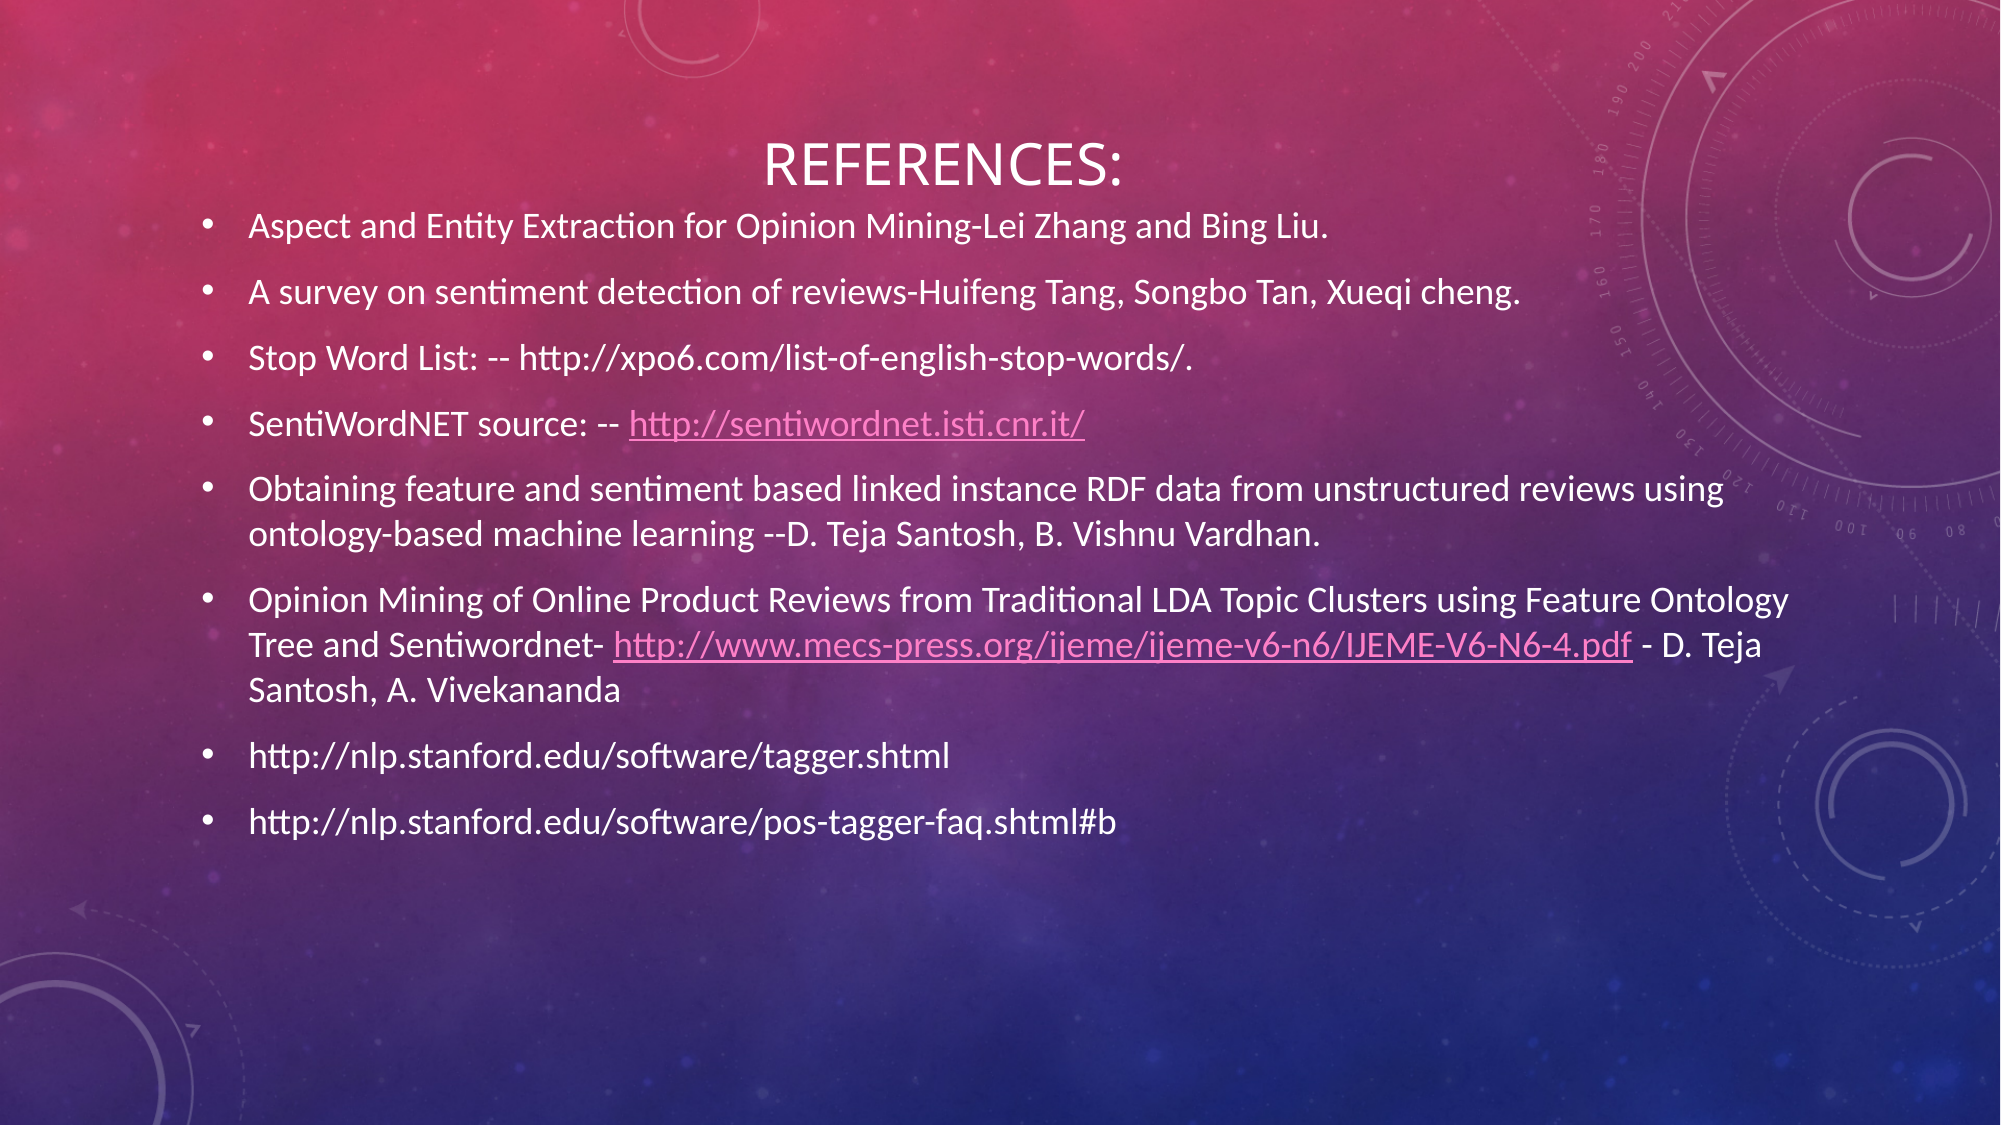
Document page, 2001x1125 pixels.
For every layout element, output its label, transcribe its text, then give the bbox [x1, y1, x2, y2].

list Aspect and Entity Extraction for Opinion Mining-Lei Zhang and Bing Liu. A survey on sentiment detection of reviews-Huifeng Tang, Songbo Tan, Xueqi cheng. Stop Word List: -- http://xpo6.com/list-of-english-stop-words/. SentiWordNET source: -- http://sentiwordnet.isti.cnr.it/ Obtaining feature and sentiment based linked instance RDF data from unstructured reviews using ontology-based machine learning --D. Teja Santosh, B. Vishnu Vardhan. Opinion Mining of Online Product Reviews from Traditional LDA Topic Clusters using Feature Ontology Tree and Sentiwordnet- http://www.mecs-press.org/ijeme/ijeme-v6-n6/IJEME-V6-N6-4.pdf - D. Teja Santosh, A. Vivekananda http://nlp.stanford.edu/software/tagger.shtml http://nlp.stanford.edu/software/pos-tagger-faq.shtml#b [186, 102, 1837, 940]
picture [0, 0, 2001, 1125]
title REFERENCES: [125, 83, 1762, 241]
